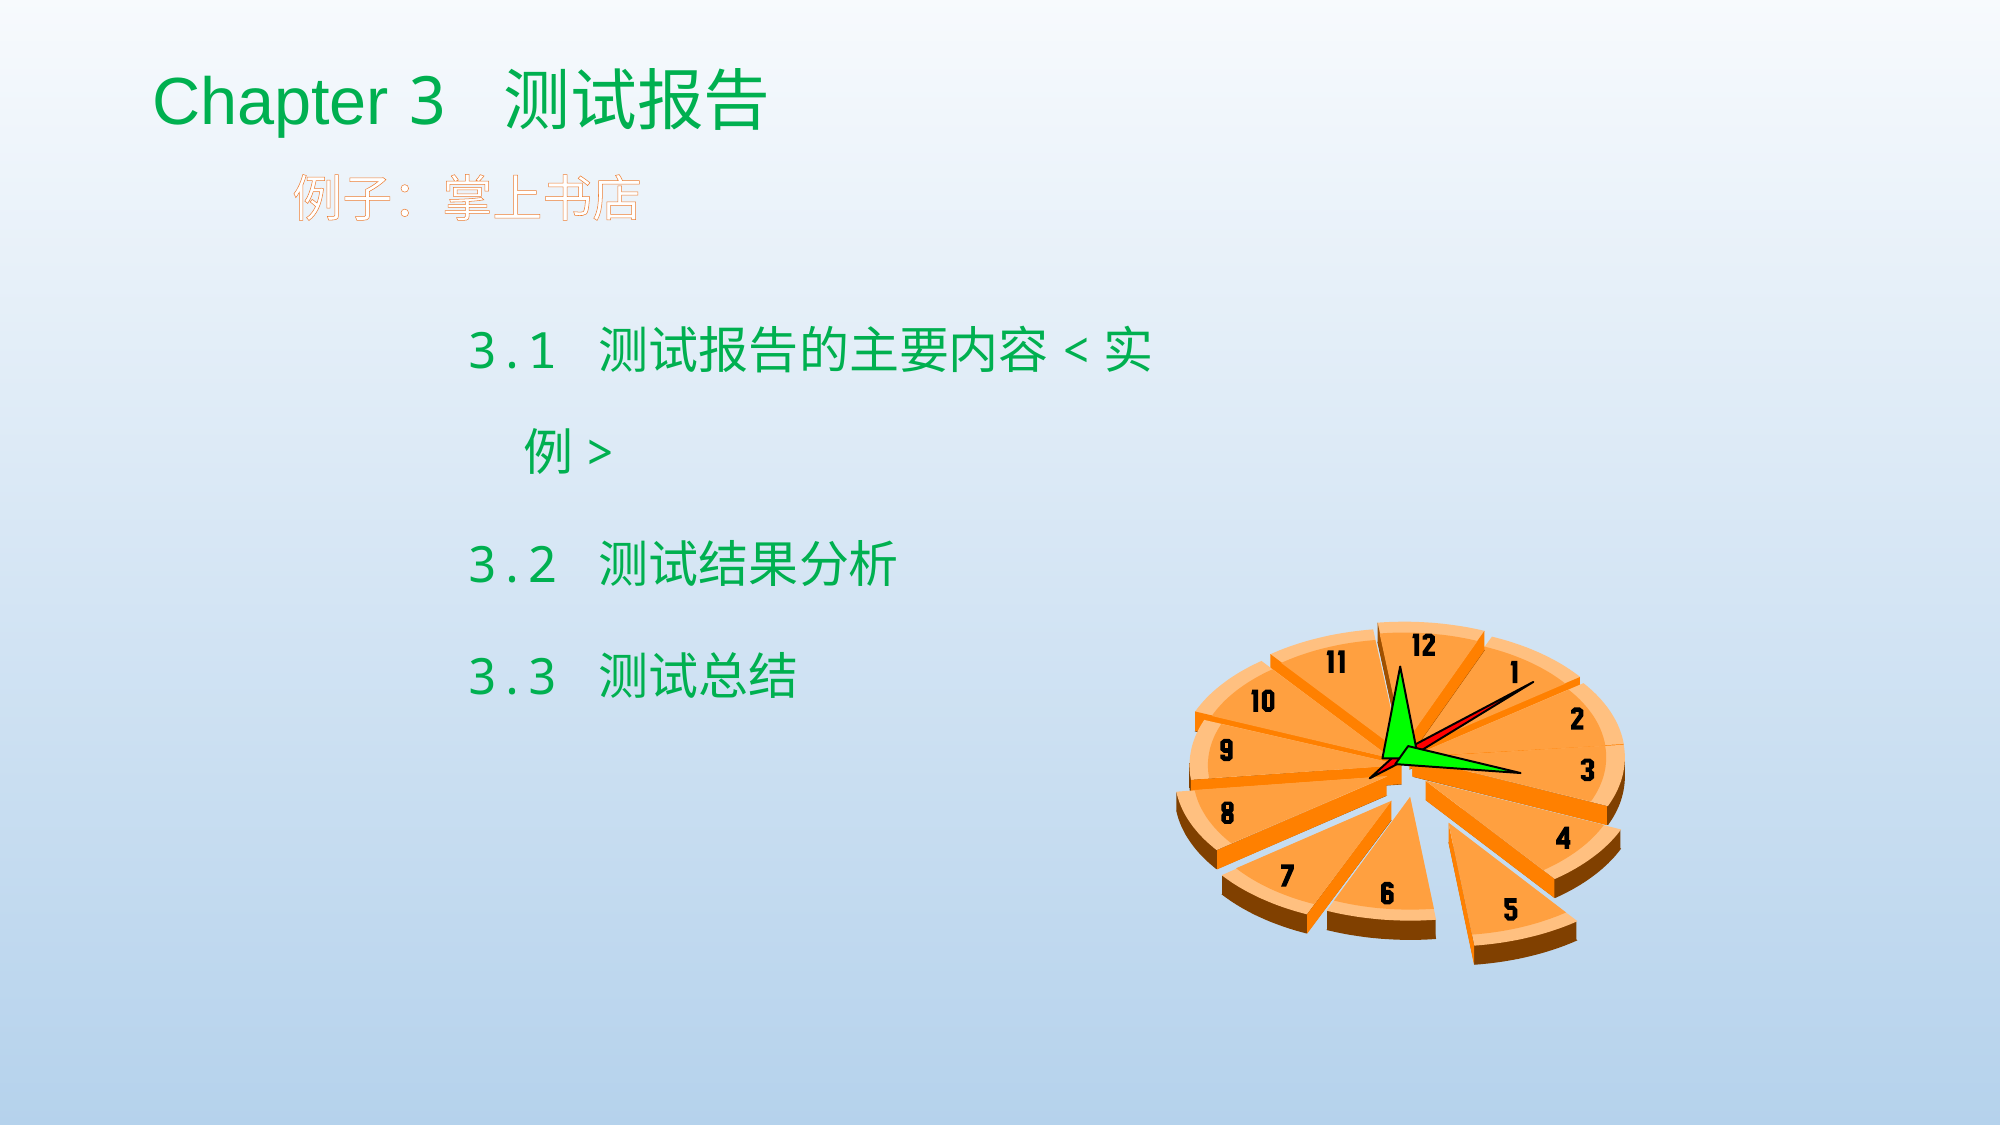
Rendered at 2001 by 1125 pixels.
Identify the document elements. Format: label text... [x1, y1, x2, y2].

text_box 例子：掌上书店 [277, 159, 776, 234]
text_box 3.1 测试报告的主要内容<实例> 3.2 测试结果分析 3.3 测试总结 [452, 269, 1211, 985]
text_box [1175, 620, 1626, 966]
title Chapter 3 测试报告 [137, 59, 1863, 278]
